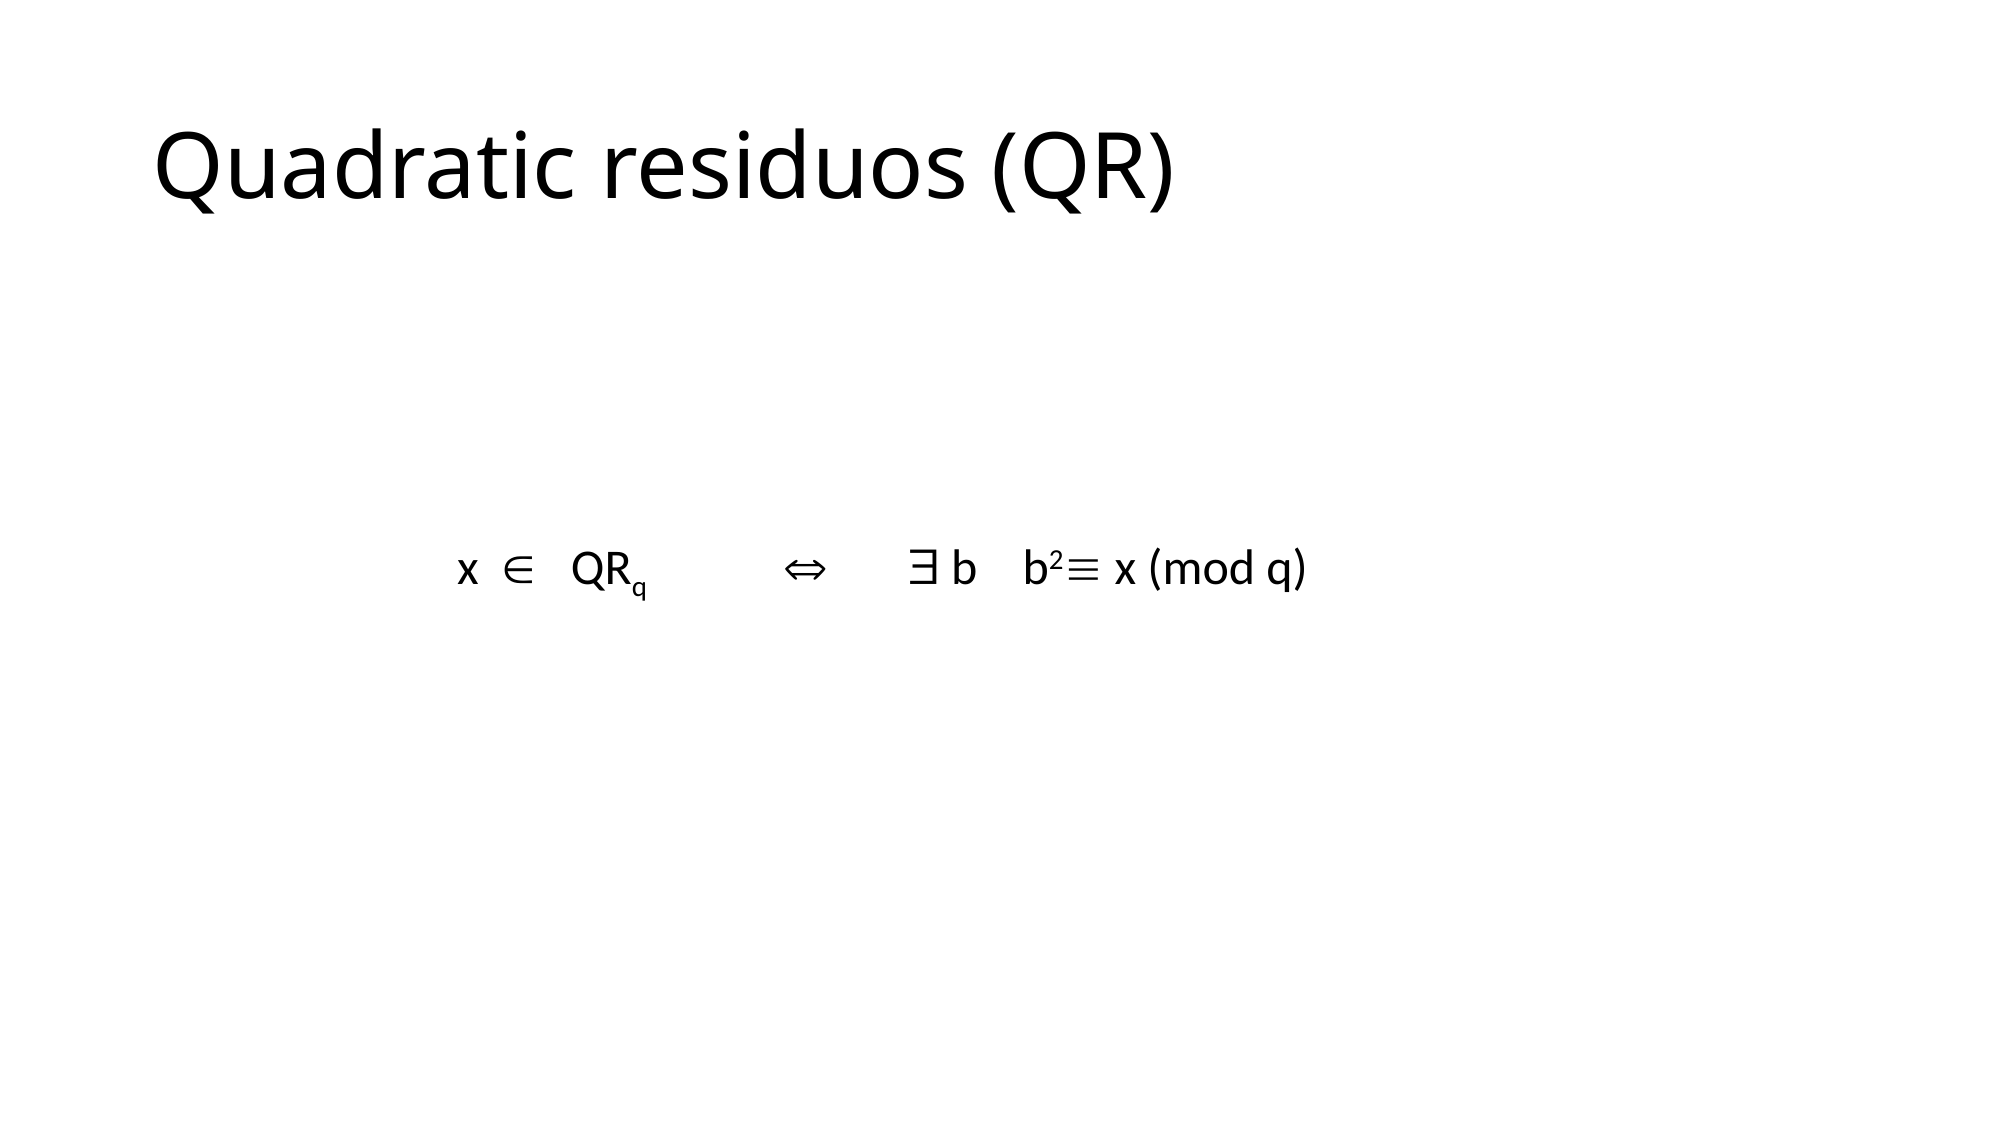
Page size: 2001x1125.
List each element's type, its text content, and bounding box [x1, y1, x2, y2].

list x  QRq   b b2 x (mod q) [442, 527, 2000, 1125]
title Quadratic residuos (QR) [137, 59, 1863, 278]
